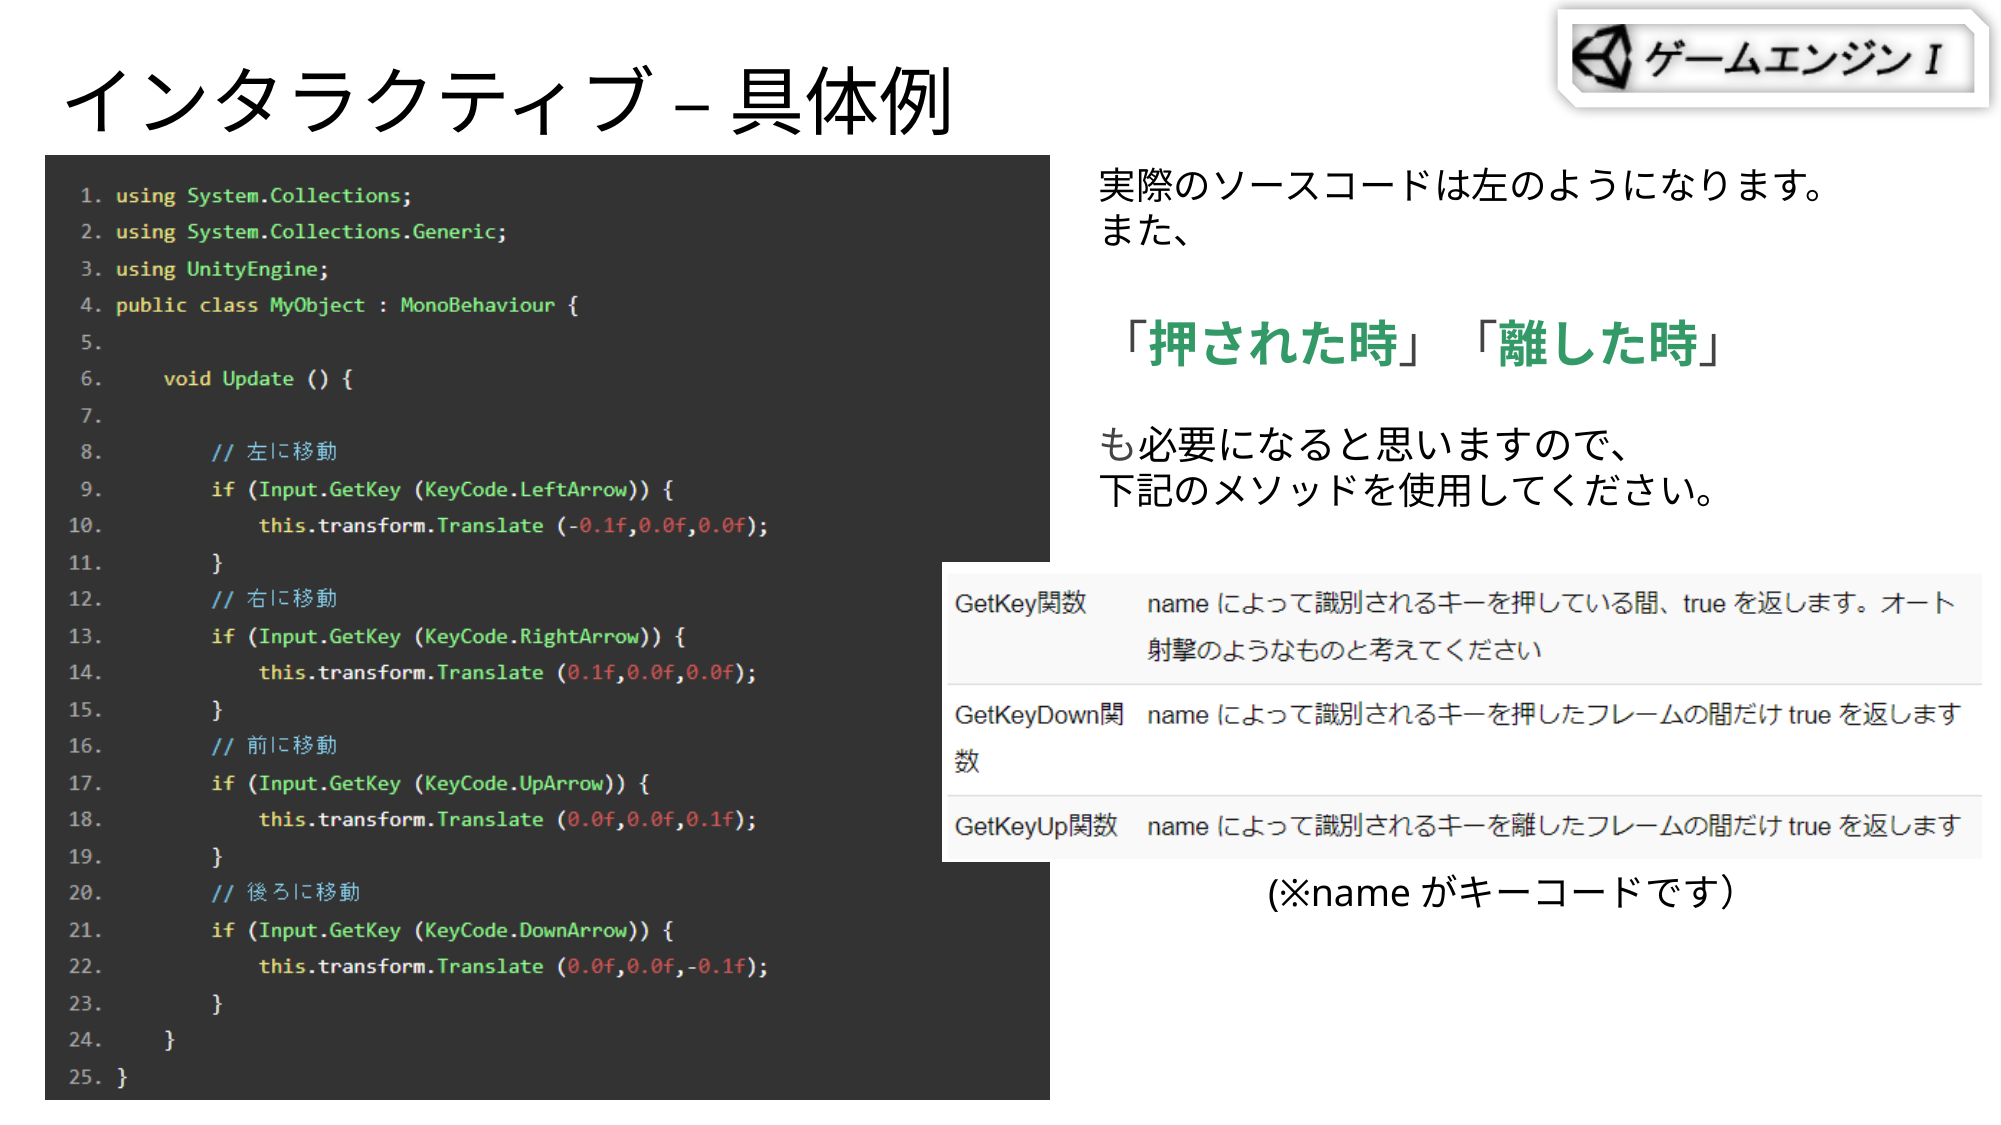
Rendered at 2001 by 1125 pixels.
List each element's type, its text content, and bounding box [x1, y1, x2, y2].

text_box (※nameがキーコードです） [1253, 862, 1773, 921]
picture [1564, 16, 1982, 100]
text_box インタラクティブ – 具体例 [45, 47, 1456, 156]
picture [45, 155, 1982, 1100]
text_box 実際のソースコードは左のようになります。 また、 「押された時」「離した時」 も必要になると思いますので、 下記のメソッドを使用してください。 [1083, 154, 1881, 562]
